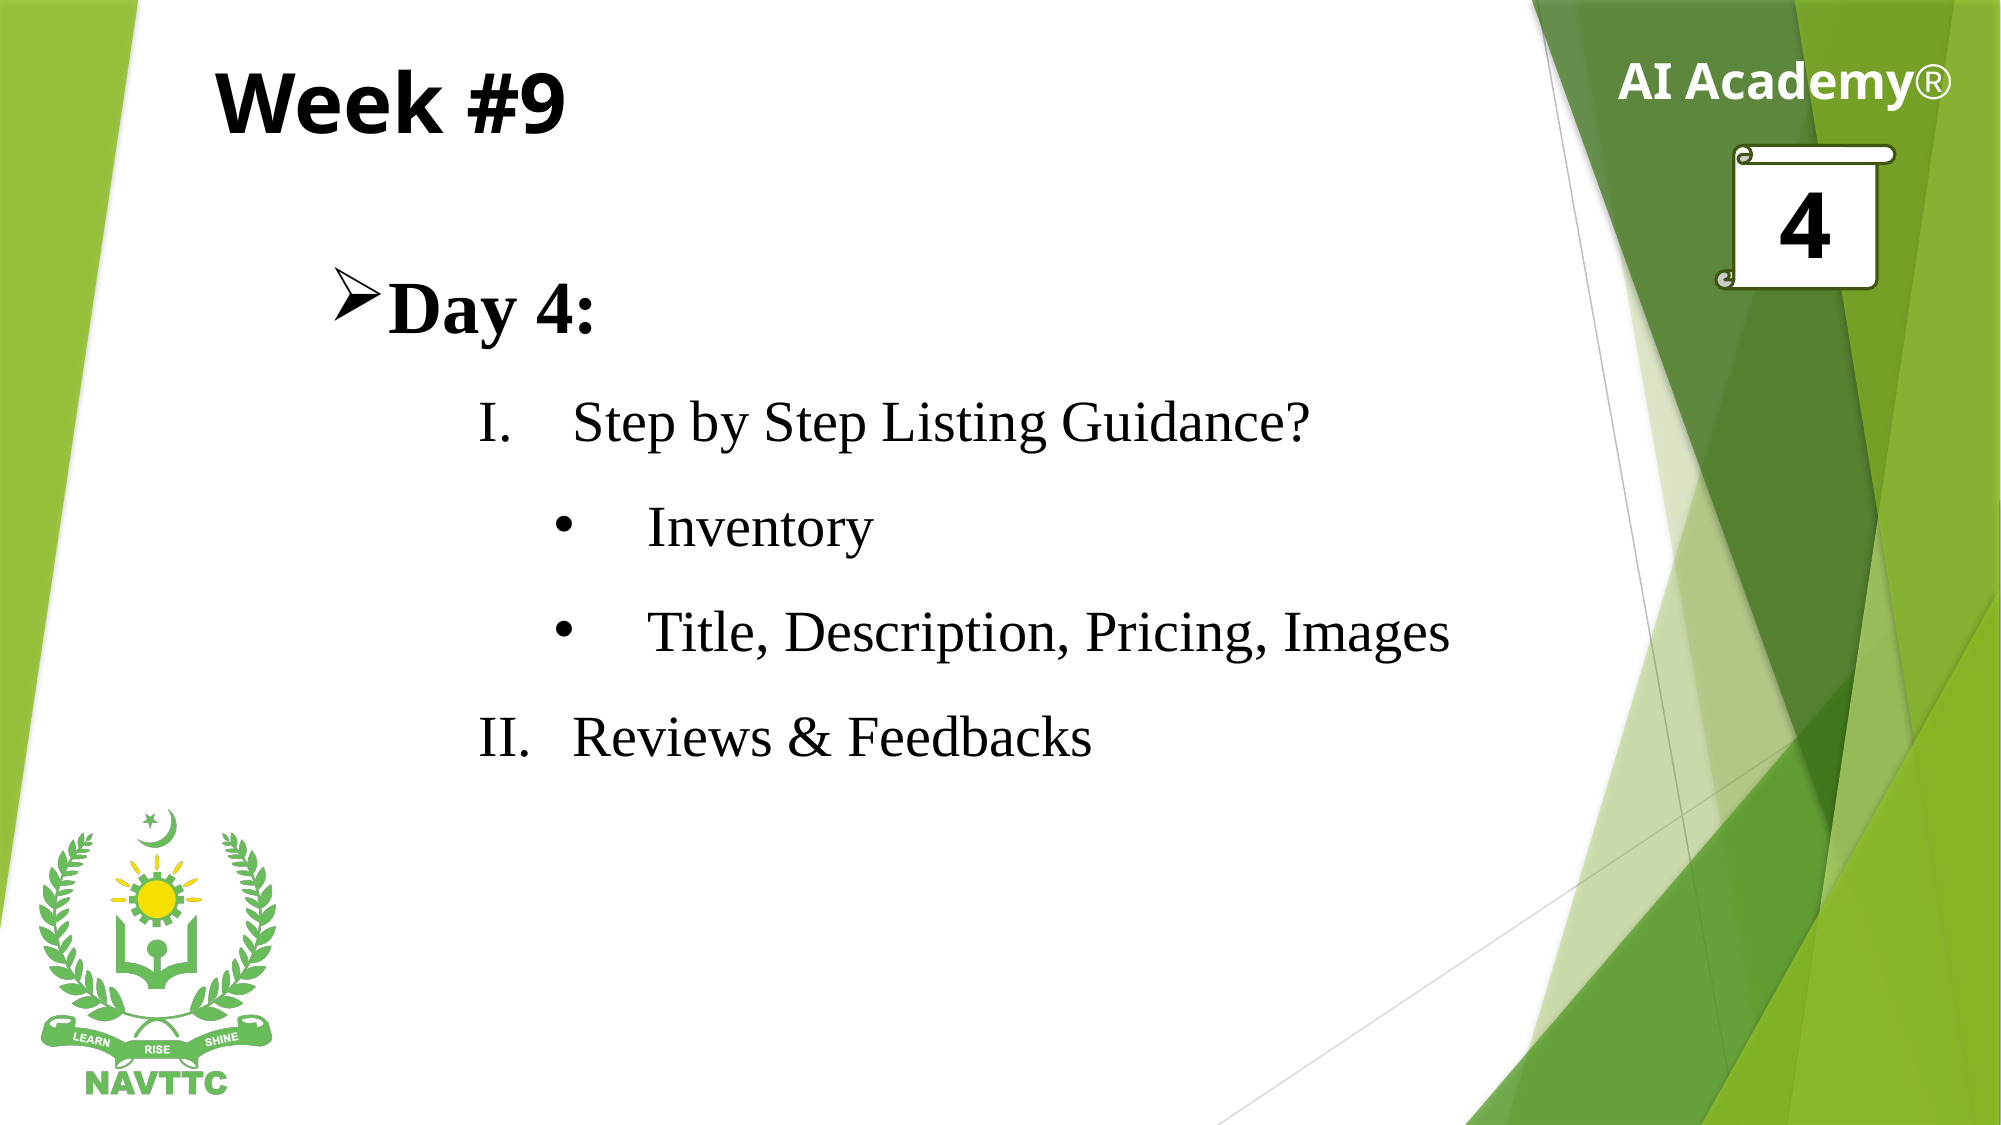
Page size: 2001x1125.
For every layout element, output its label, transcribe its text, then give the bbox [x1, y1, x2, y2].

text_box AI Academy® [1604, 42, 2000, 118]
text_box Week #9 [201, 42, 583, 158]
picture [0, 794, 315, 1110]
text_box 4 [1714, 143, 1897, 291]
text_box Day 4: Step by Step Listing Guidance? Inventory Title, Description, Pricing, Images Reviews & Feedbacks [314, 205, 1480, 776]
